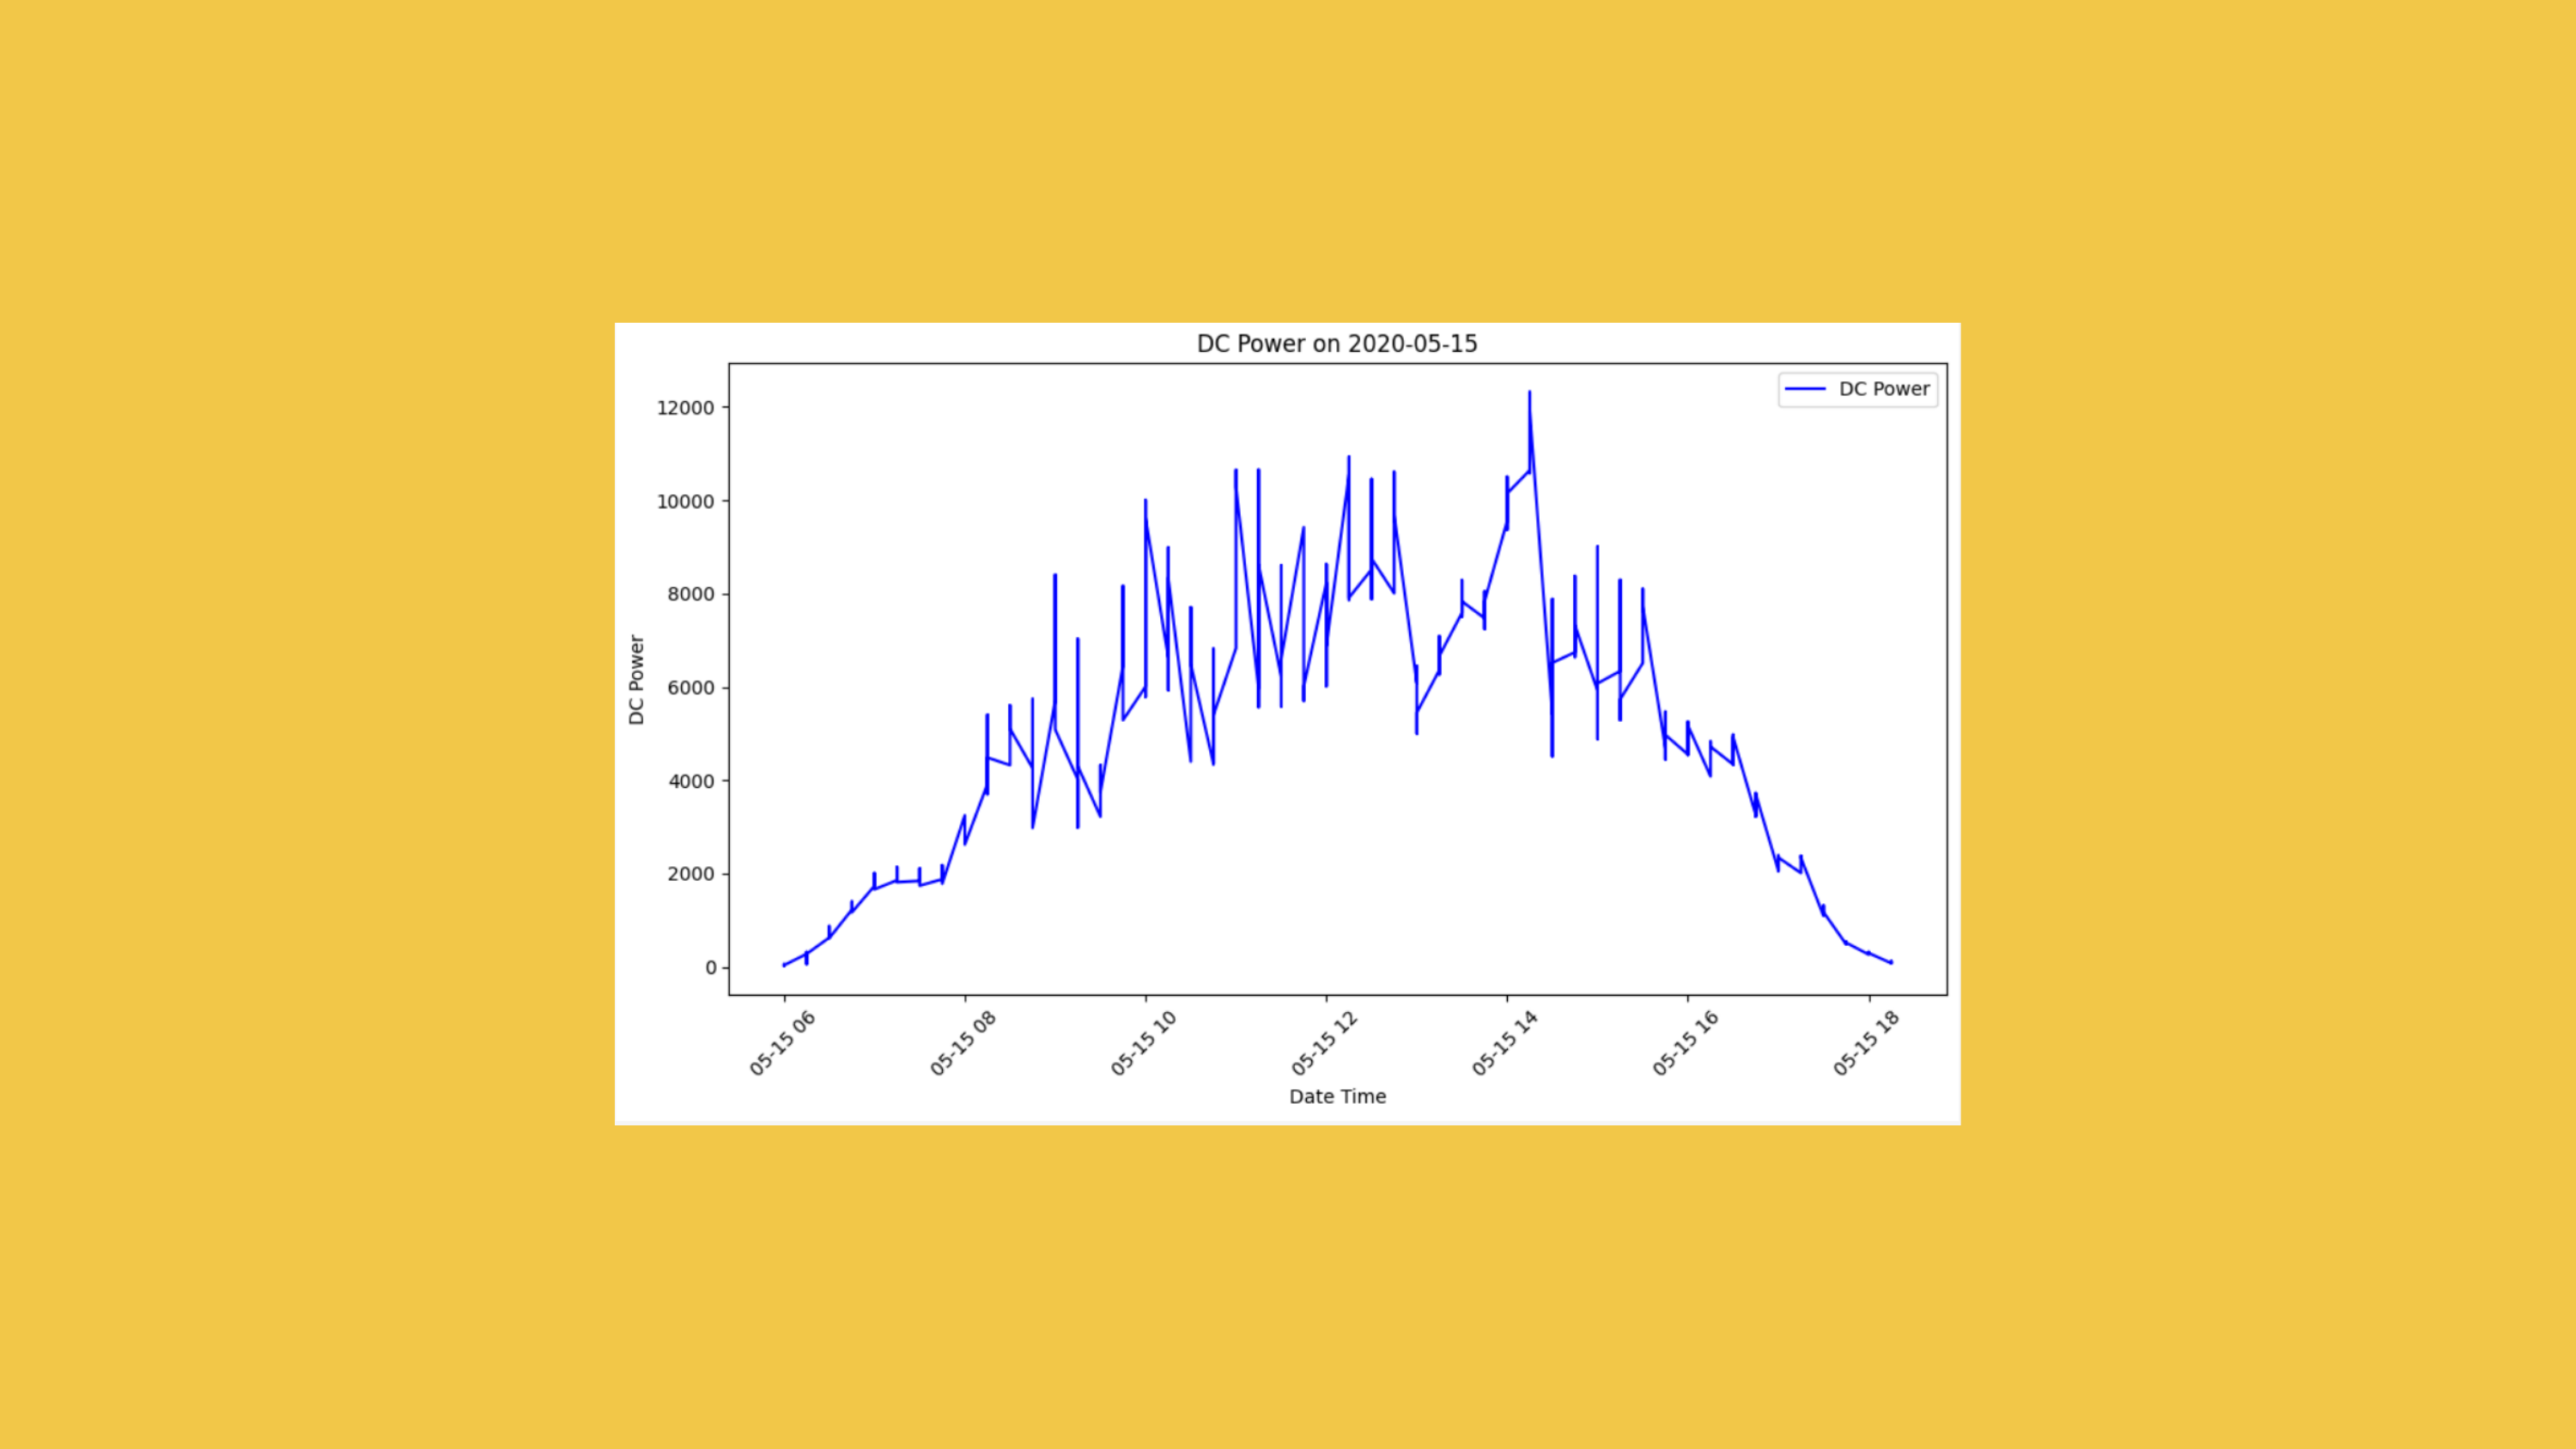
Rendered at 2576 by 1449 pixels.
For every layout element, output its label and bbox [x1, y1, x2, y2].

text_box [615, 323, 1961, 1126]
